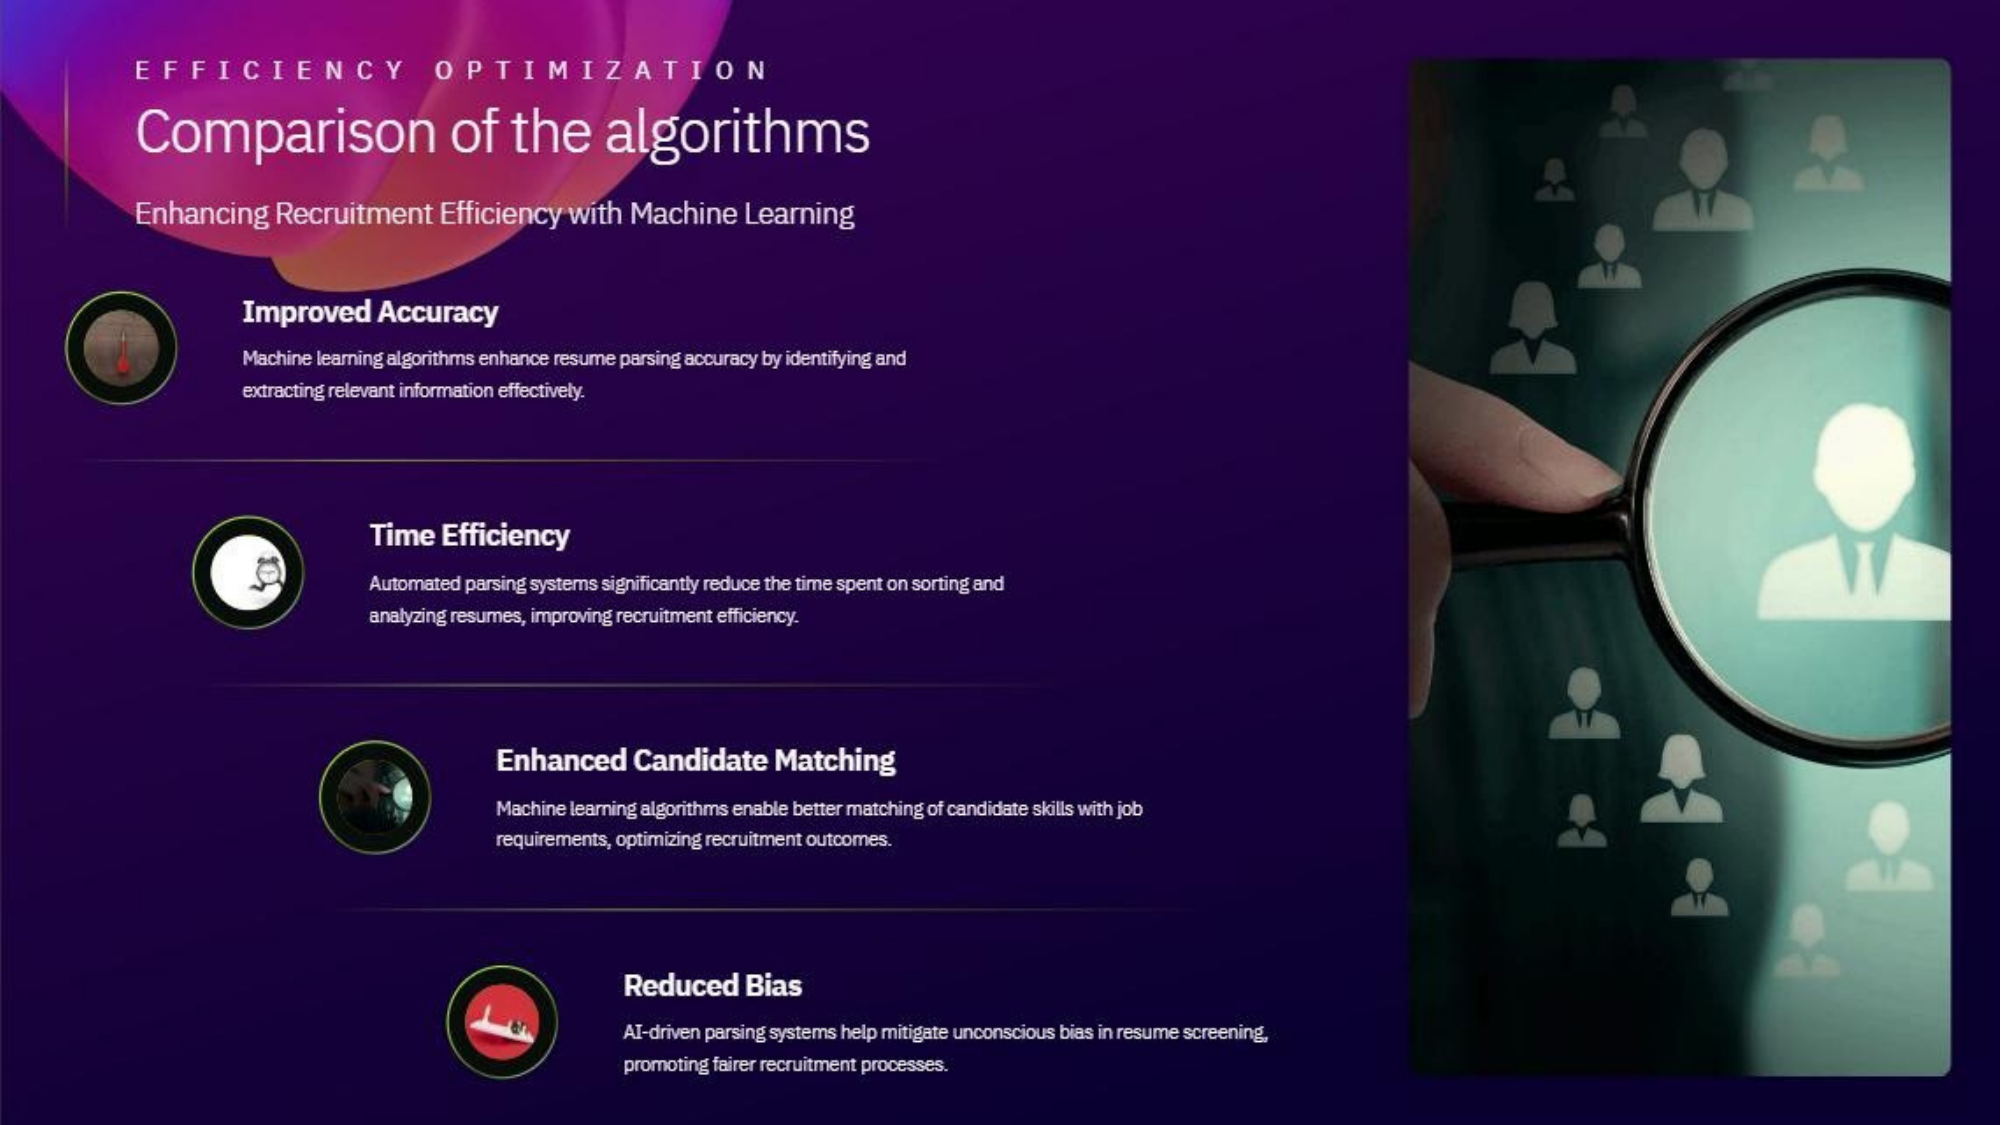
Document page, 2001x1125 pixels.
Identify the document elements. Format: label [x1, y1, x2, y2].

text_box [0, 0, 2000, 1125]
